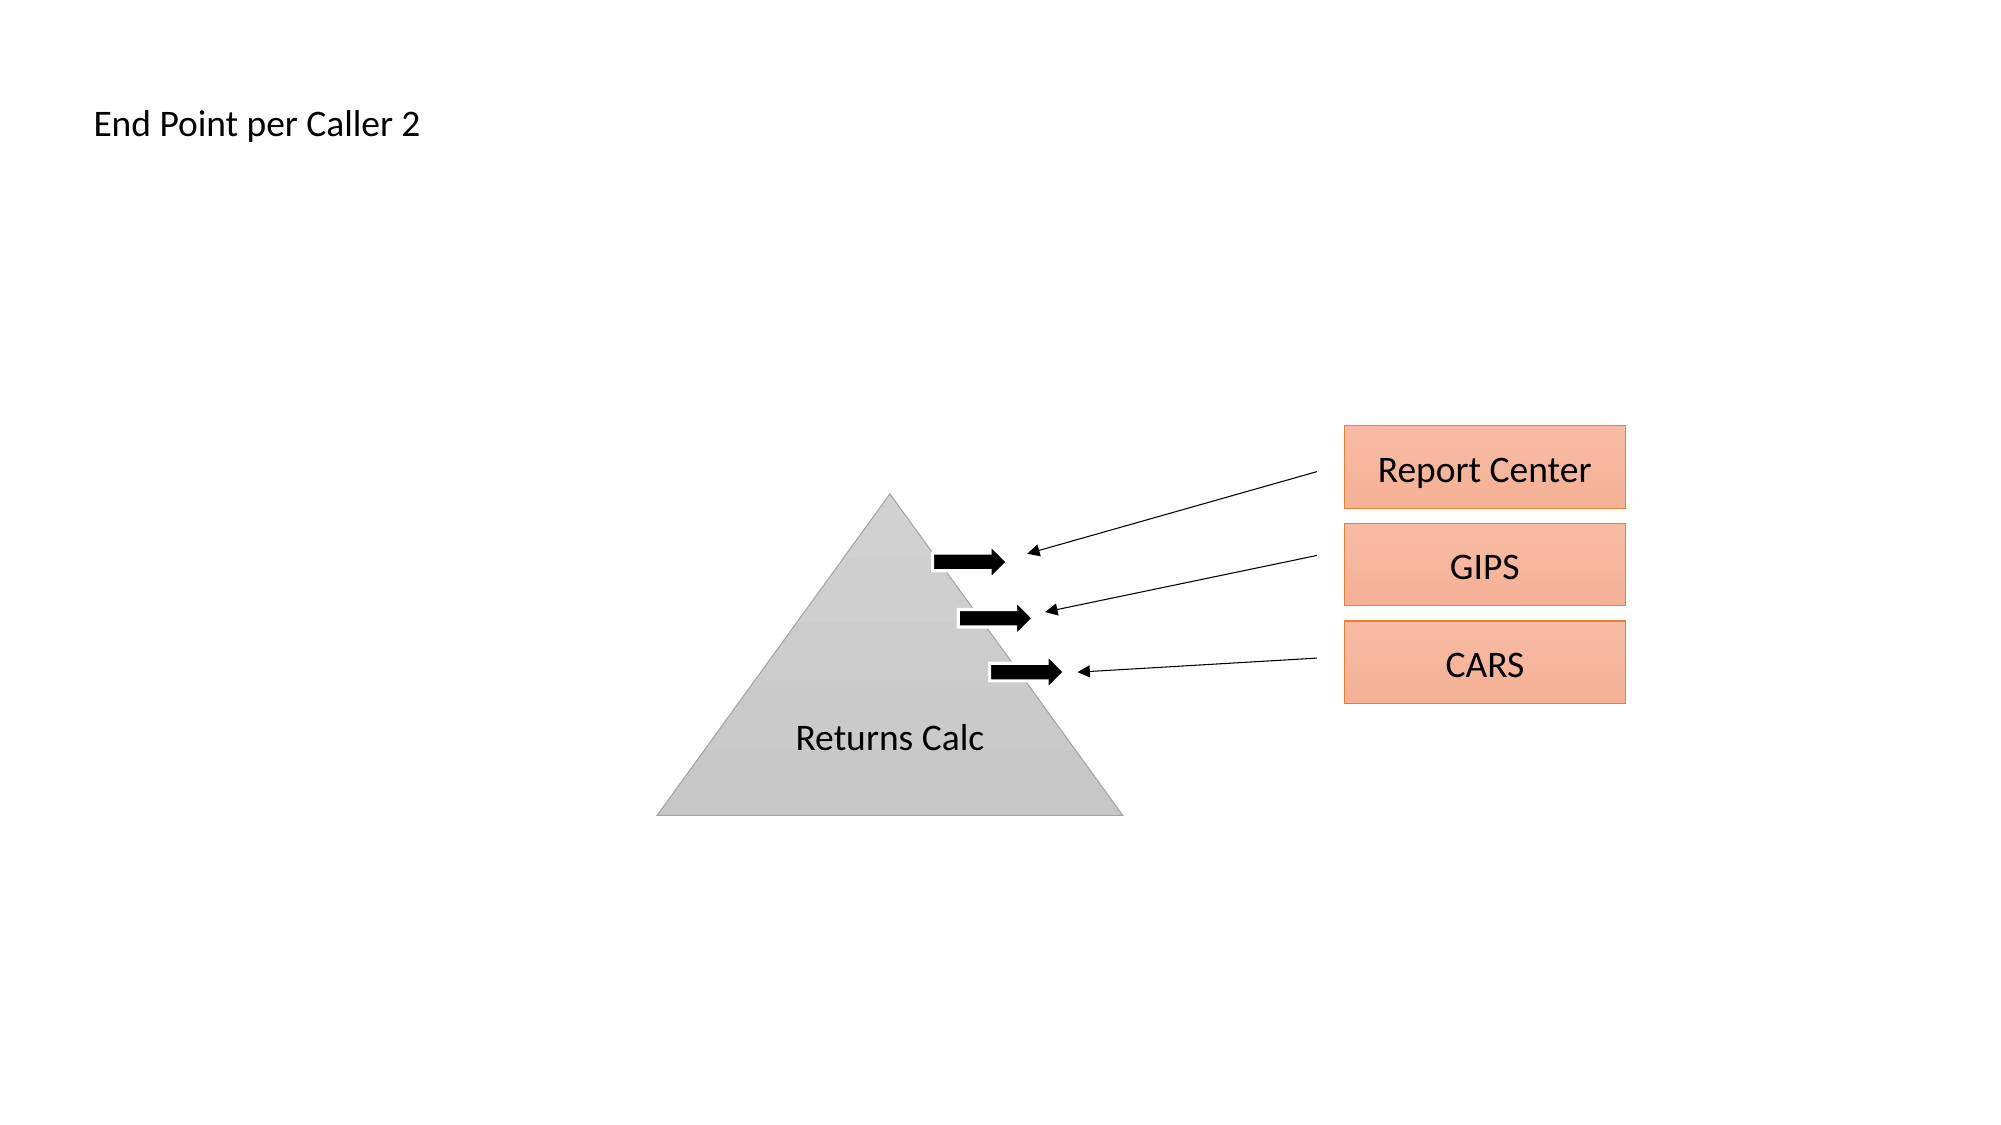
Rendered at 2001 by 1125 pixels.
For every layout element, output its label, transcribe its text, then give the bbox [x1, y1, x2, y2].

text_box End Point per Caller 2 [78, 91, 437, 152]
text_box Report Center [1344, 425, 1626, 509]
text_box CARS [1344, 620, 1626, 704]
text_box GIPS [1344, 523, 1626, 606]
text_box Returns Calc [656, 492, 1124, 816]
text_box [956, 596, 1036, 640]
text_box [988, 650, 1067, 694]
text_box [1027, 471, 1317, 554]
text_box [1077, 658, 1317, 673]
text_box [931, 540, 1010, 584]
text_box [1045, 555, 1317, 612]
